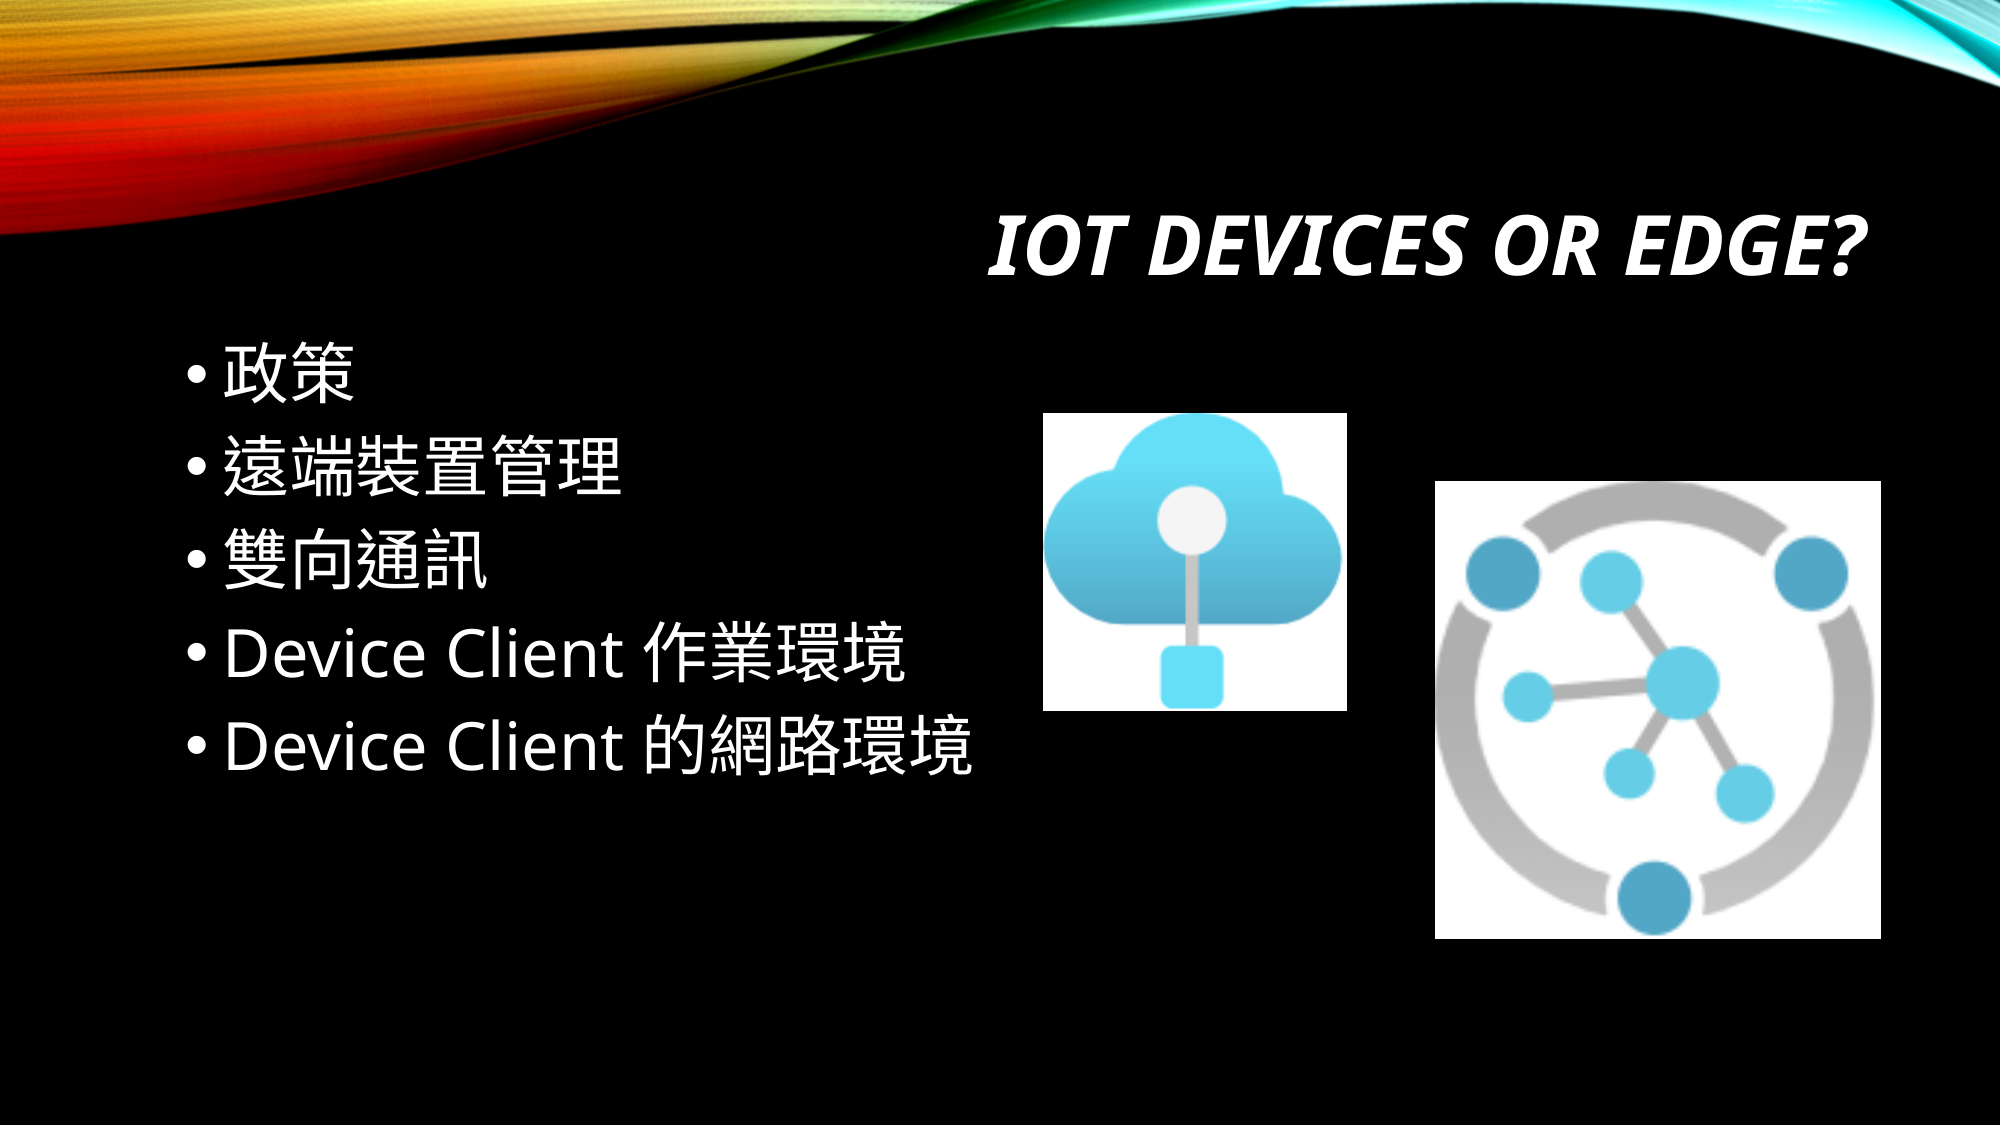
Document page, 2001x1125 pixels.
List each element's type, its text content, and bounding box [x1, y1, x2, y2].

list 政策 遠端裝置管理 雙向通訊 Device Client作業環境 Device Client的網路環境 [170, 333, 1104, 964]
picture [1043, 413, 1347, 712]
title IoT Devices or Edge? [170, 68, 1881, 302]
picture [1435, 481, 1881, 939]
picture [0, 0, 2000, 237]
